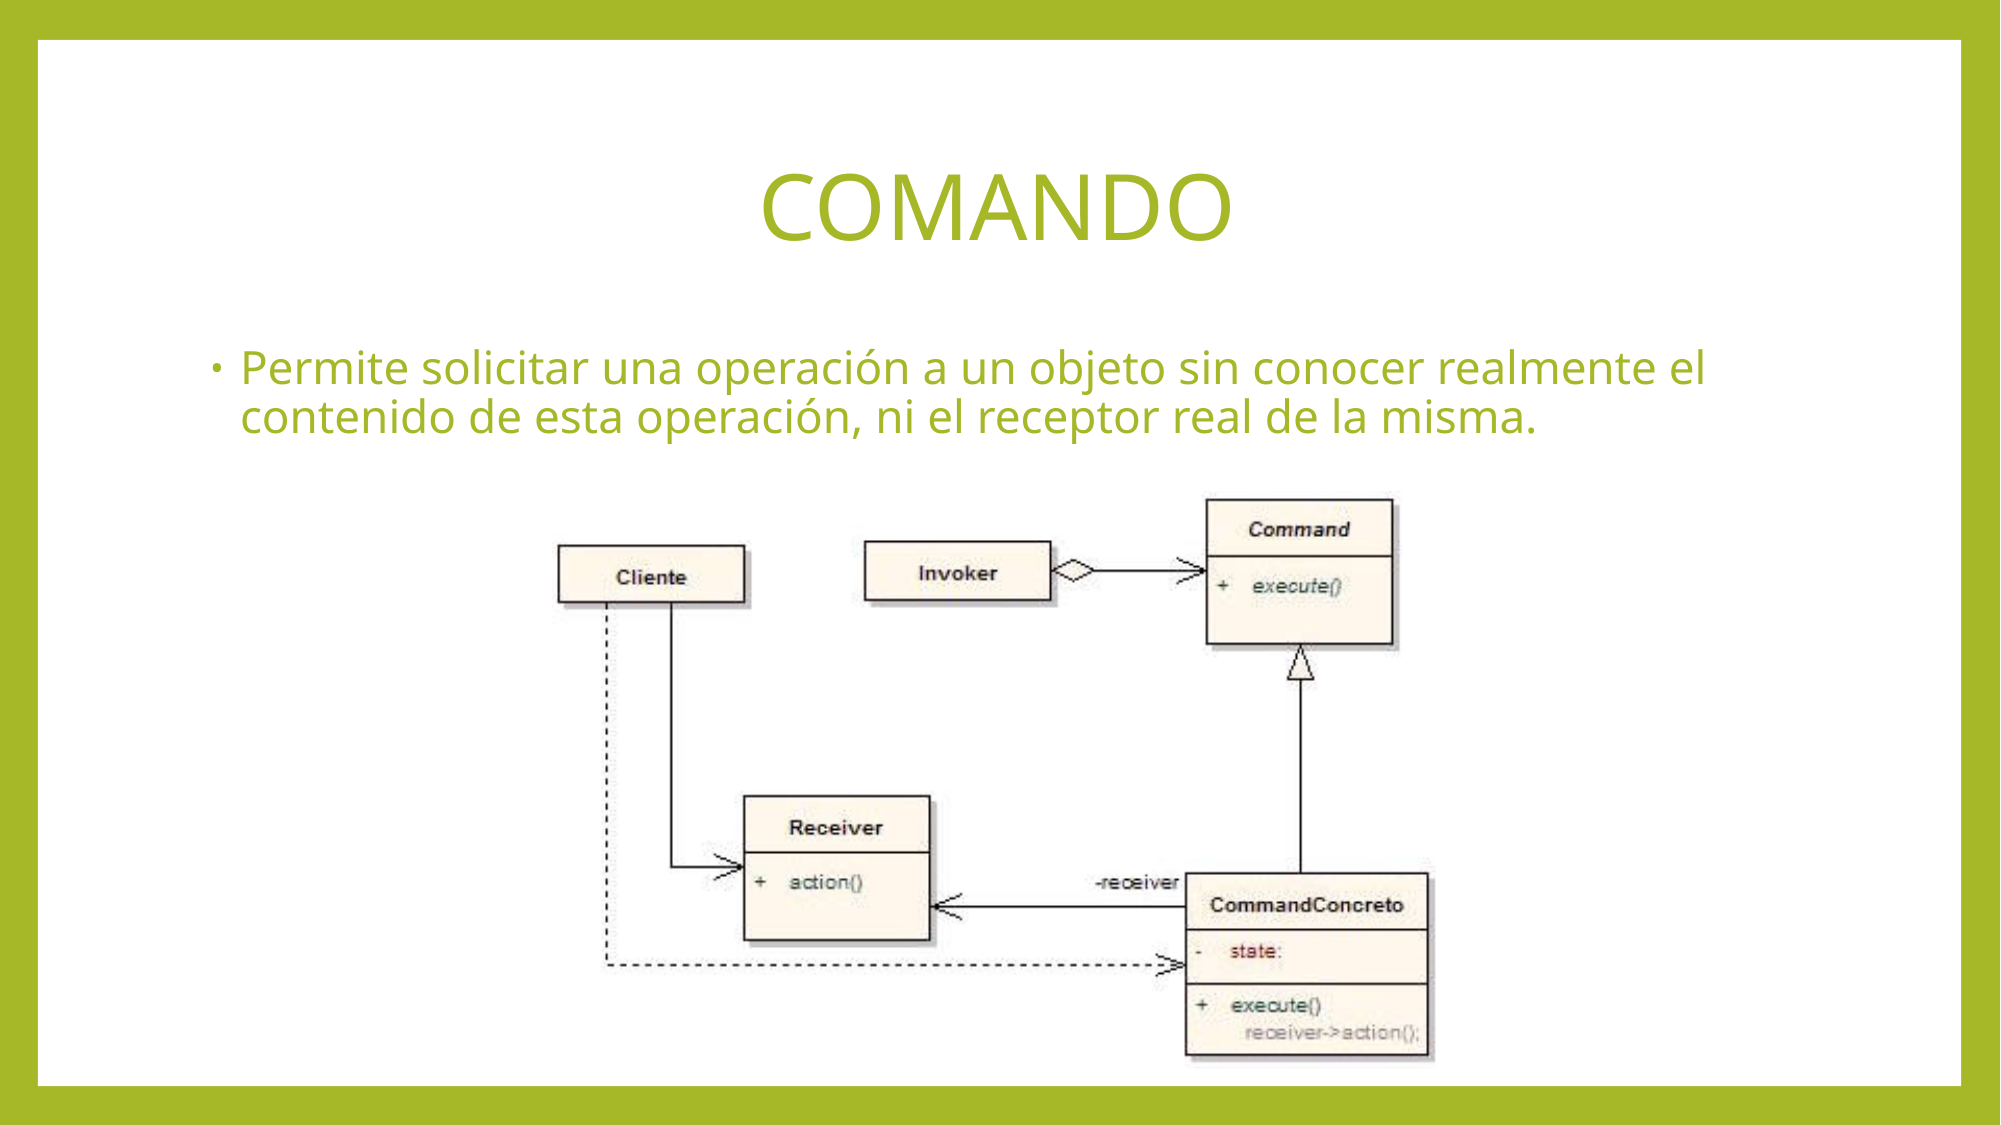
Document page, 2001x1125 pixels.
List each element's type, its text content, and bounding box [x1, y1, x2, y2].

title COMANDO [187, 99, 1808, 323]
picture [552, 491, 1447, 1071]
list Permite solicitar una operación a un objeto sin conocer realmente el contenido de esta operación, ni el receptor real de la misma. [187, 337, 1808, 1000]
